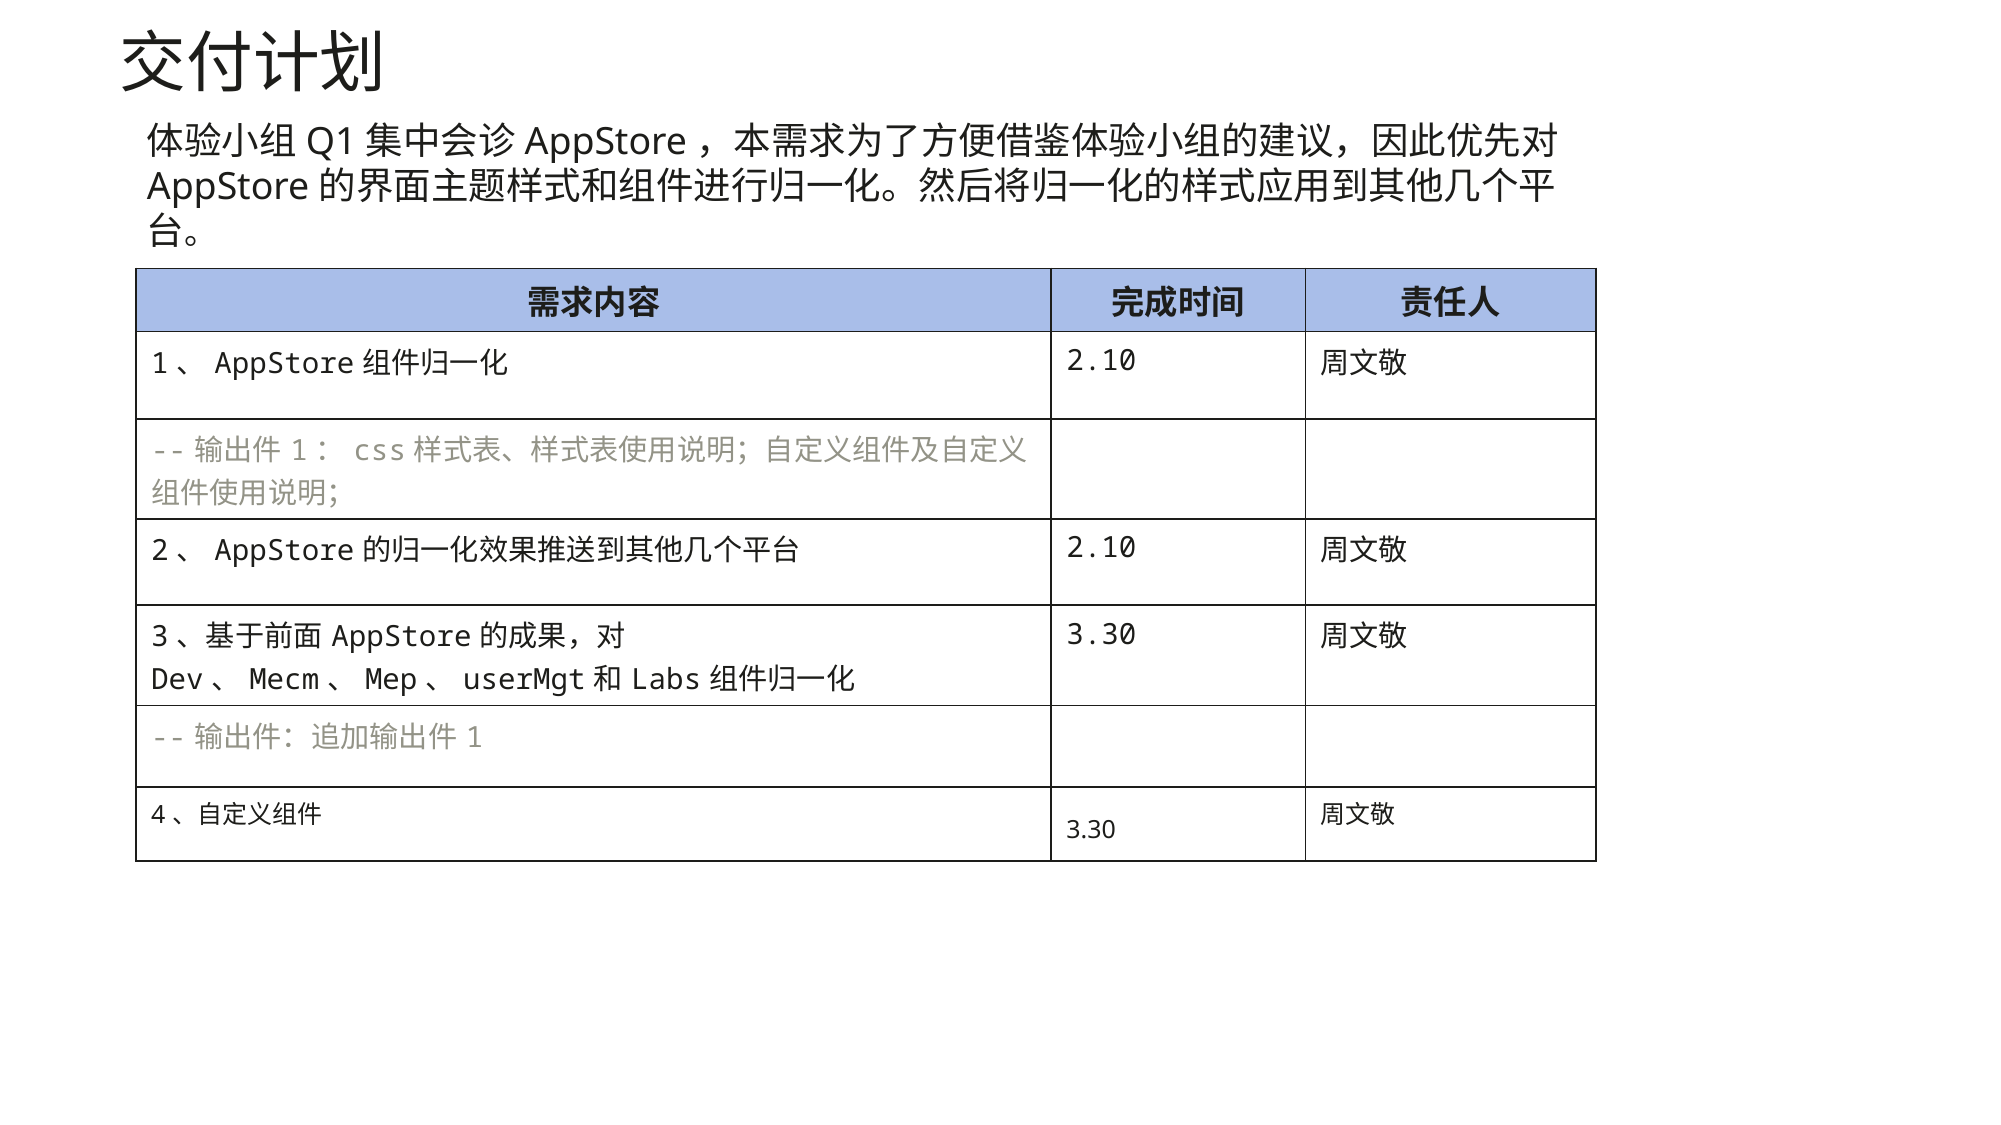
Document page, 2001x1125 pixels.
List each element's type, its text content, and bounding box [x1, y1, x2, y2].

table_cell [1052, 420, 1305, 518]
table_cell 2、AppStore的归一化效果推送到其他几个平台 [137, 520, 1050, 604]
table_header 需求内容 [137, 269, 1050, 331]
text_box 体验小组Q1集中会诊AppStore，本需求为了方便借鉴体验小组的建议，因此优先对AppStore的界面主题样式和组件进行归一化。然后将归一化的样式应用到其他几个平台。 [132, 109, 1592, 260]
table_cell [1052, 706, 1305, 786]
table_cell --输出件1：css样式表、样式表使用说明；自定义组件及自定义组件使用说明； [137, 420, 1050, 518]
table_cell [1306, 420, 1595, 518]
table_cell 1、AppStore组件归一化 [137, 332, 1050, 418]
table_cell 周文敬 [1306, 788, 1595, 860]
table_cell 周文敬 [1306, 520, 1595, 604]
subtitle 交付计划 [119, 27, 1882, 122]
table_cell 2.10 [1052, 332, 1305, 418]
table_cell 2.10 [1052, 520, 1305, 604]
table_cell 周文敬 [1306, 606, 1595, 705]
table_cell 周文敬 [1306, 332, 1595, 418]
table_cell 3.30 [1052, 606, 1305, 705]
table_cell 3.30 [1052, 788, 1305, 860]
table_header 完成时间 [1052, 269, 1305, 331]
table_cell [1306, 706, 1595, 786]
table_header 责任人 [1306, 269, 1595, 331]
table_cell 4、自定义组件 [137, 788, 1050, 860]
table_cell --输出件：追加输出件1 [137, 706, 1050, 786]
table_cell 3、基于前面AppStore的成果，对Dev、Mecm、Mep、userMgt和Labs组件归一化 [137, 606, 1050, 705]
